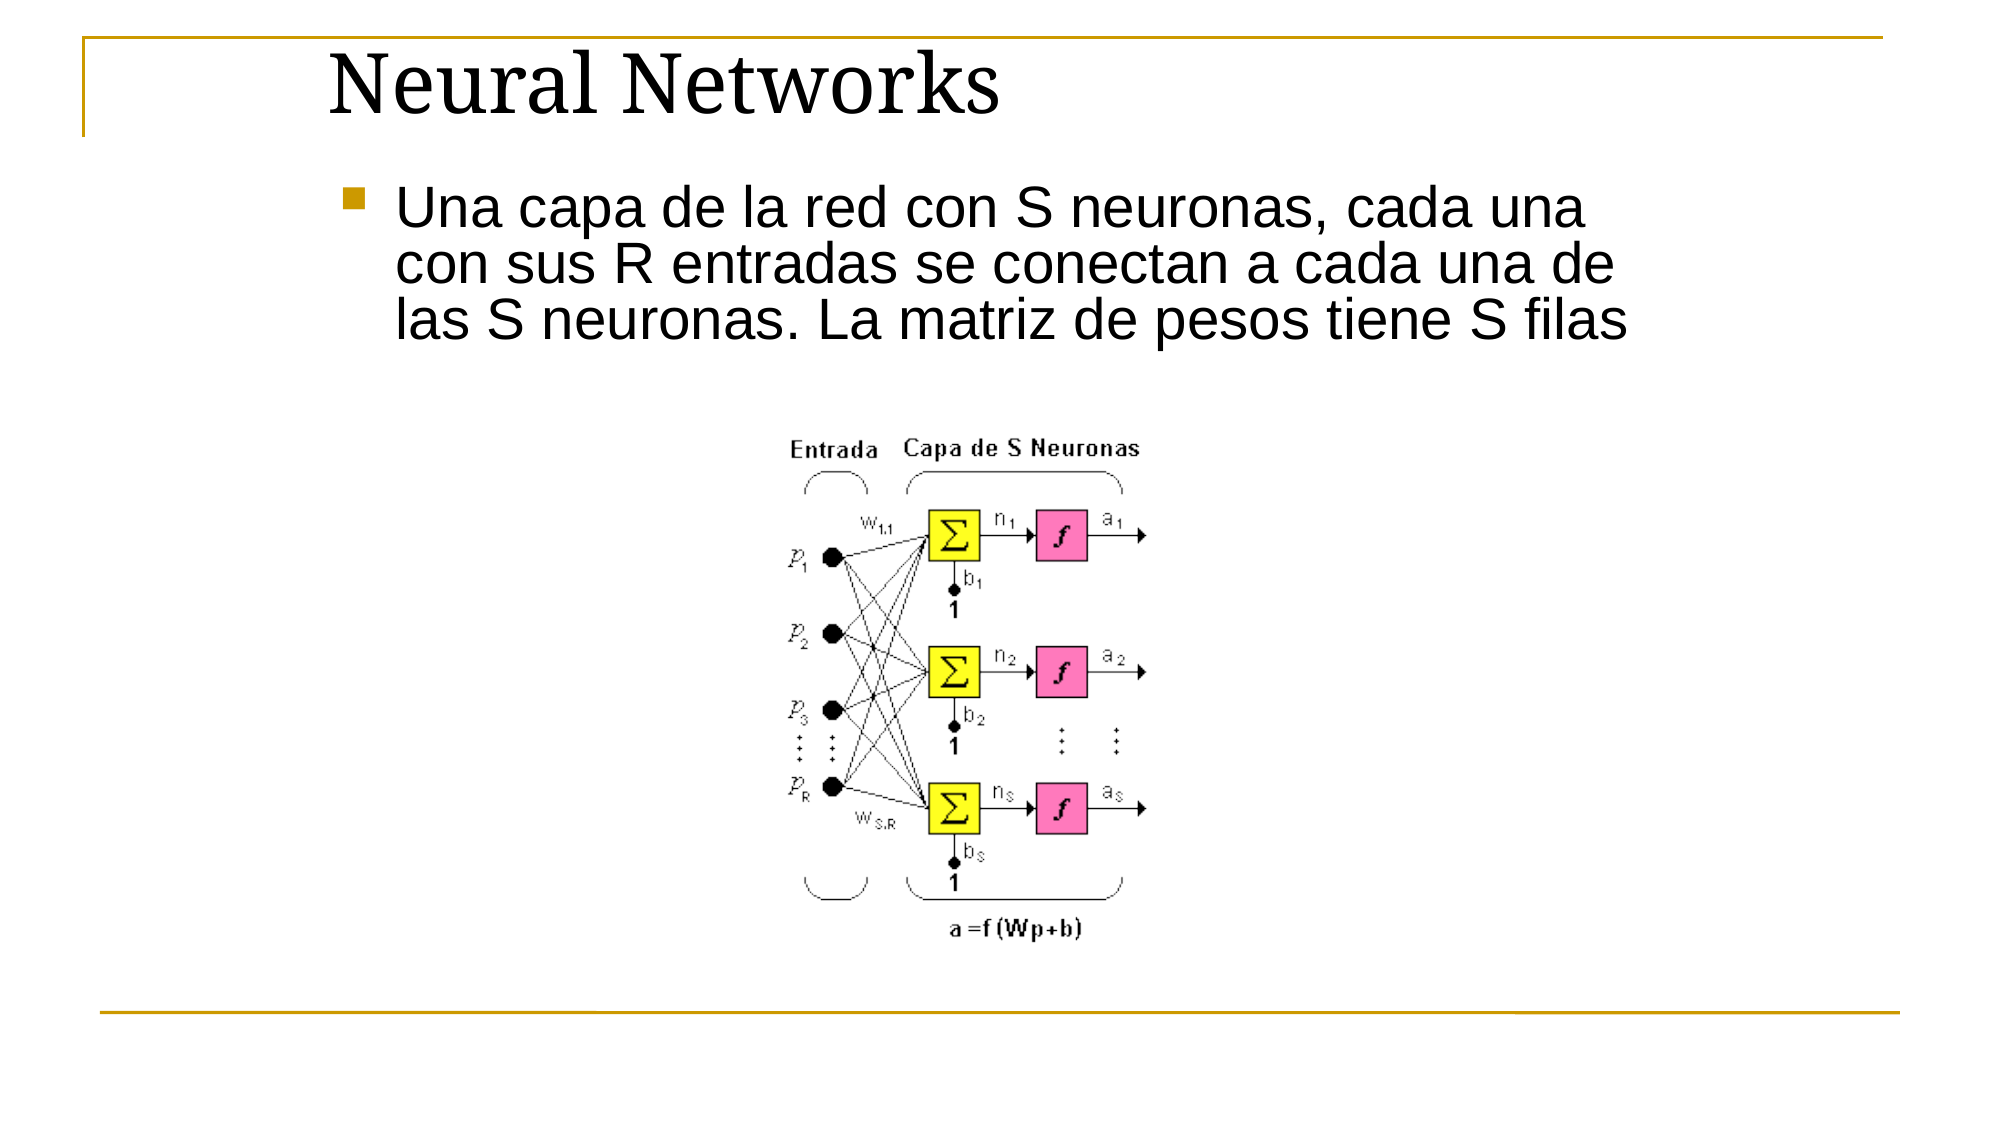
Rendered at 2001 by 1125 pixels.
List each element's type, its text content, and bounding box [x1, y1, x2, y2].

picture [770, 424, 1167, 951]
list Una capa de la red con S neuronas, cada una con sus R entradas se conectan a cada una de las S neuronas. La matriz de pesos tiene S filas [324, 174, 1675, 413]
text_box Neural Networks [312, 37, 1475, 138]
